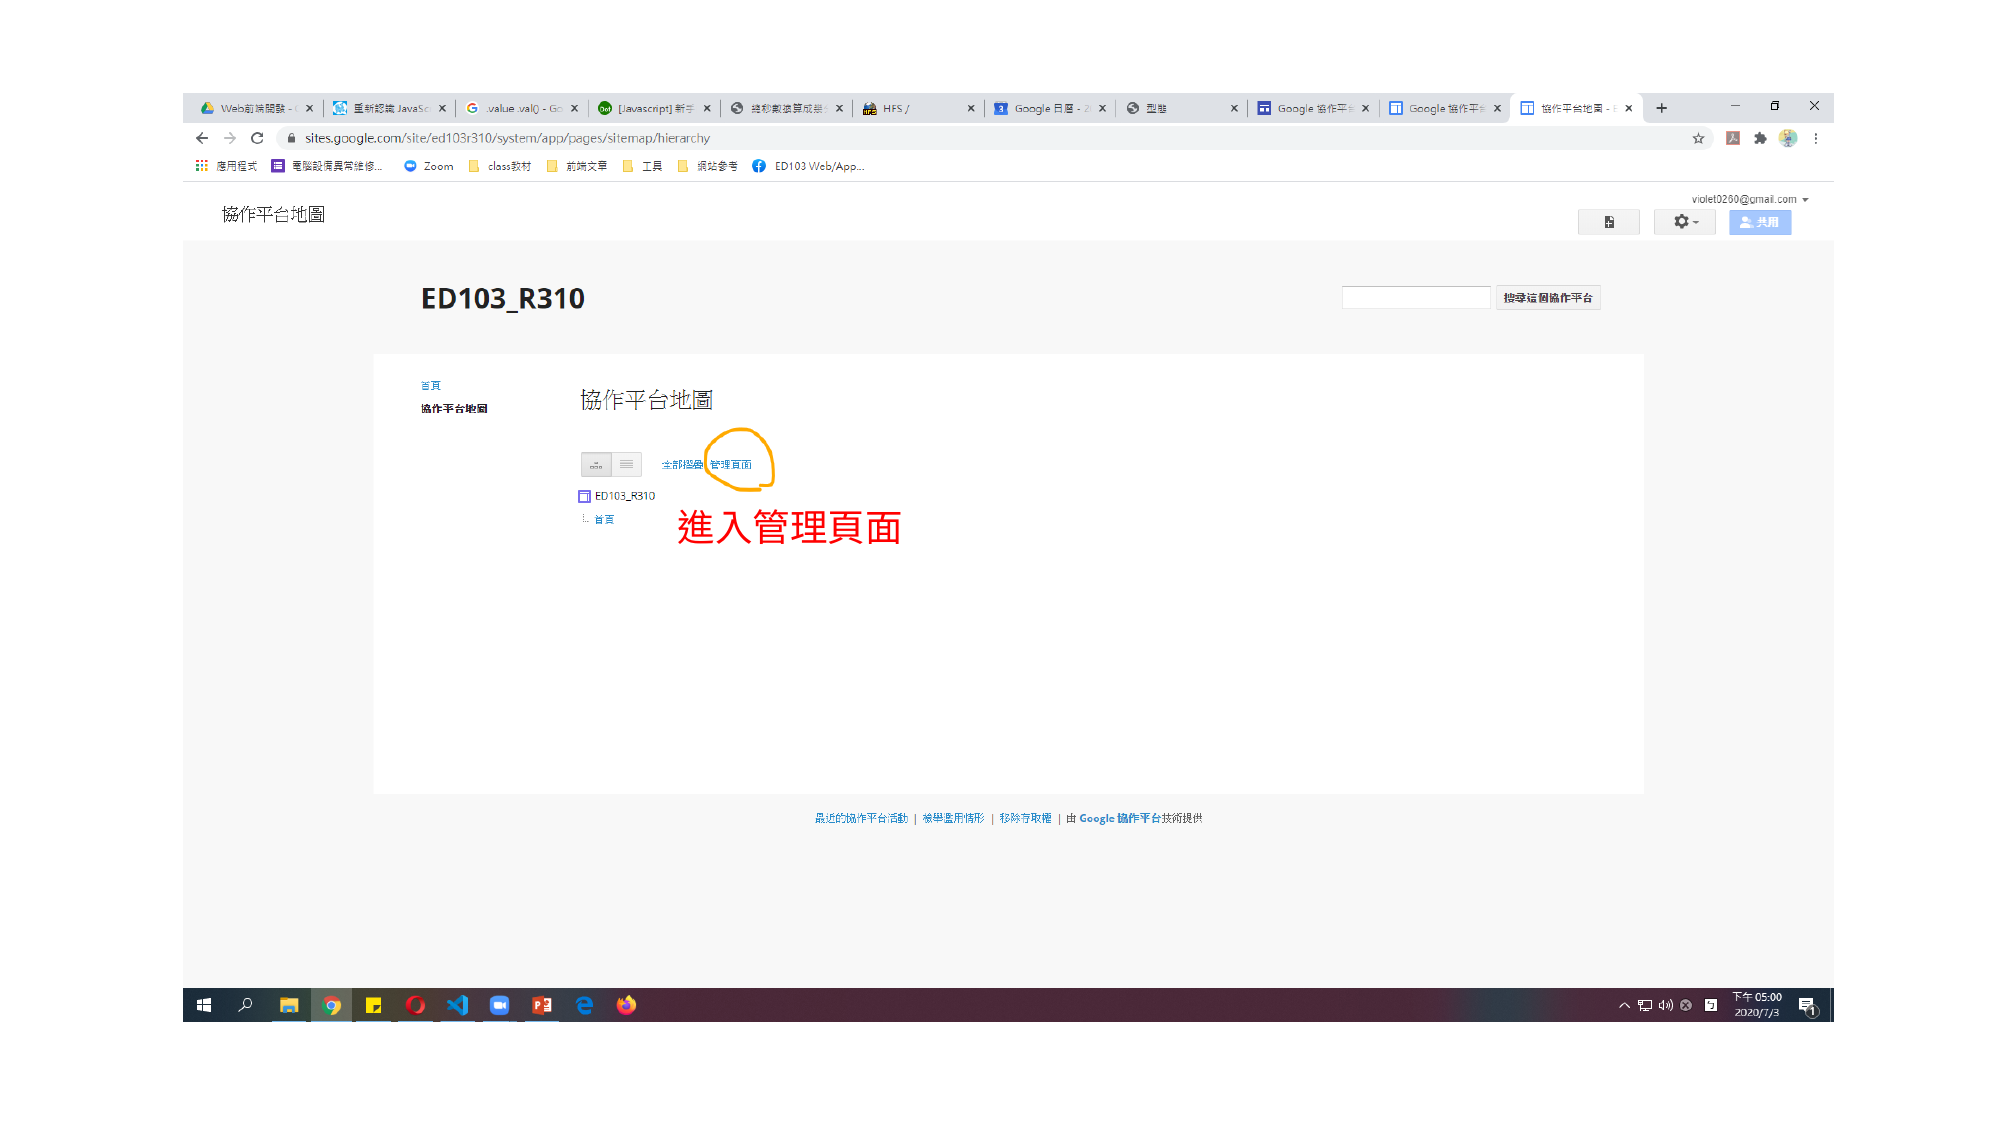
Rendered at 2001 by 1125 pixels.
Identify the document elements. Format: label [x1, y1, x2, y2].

picture [183, 93, 1834, 1022]
